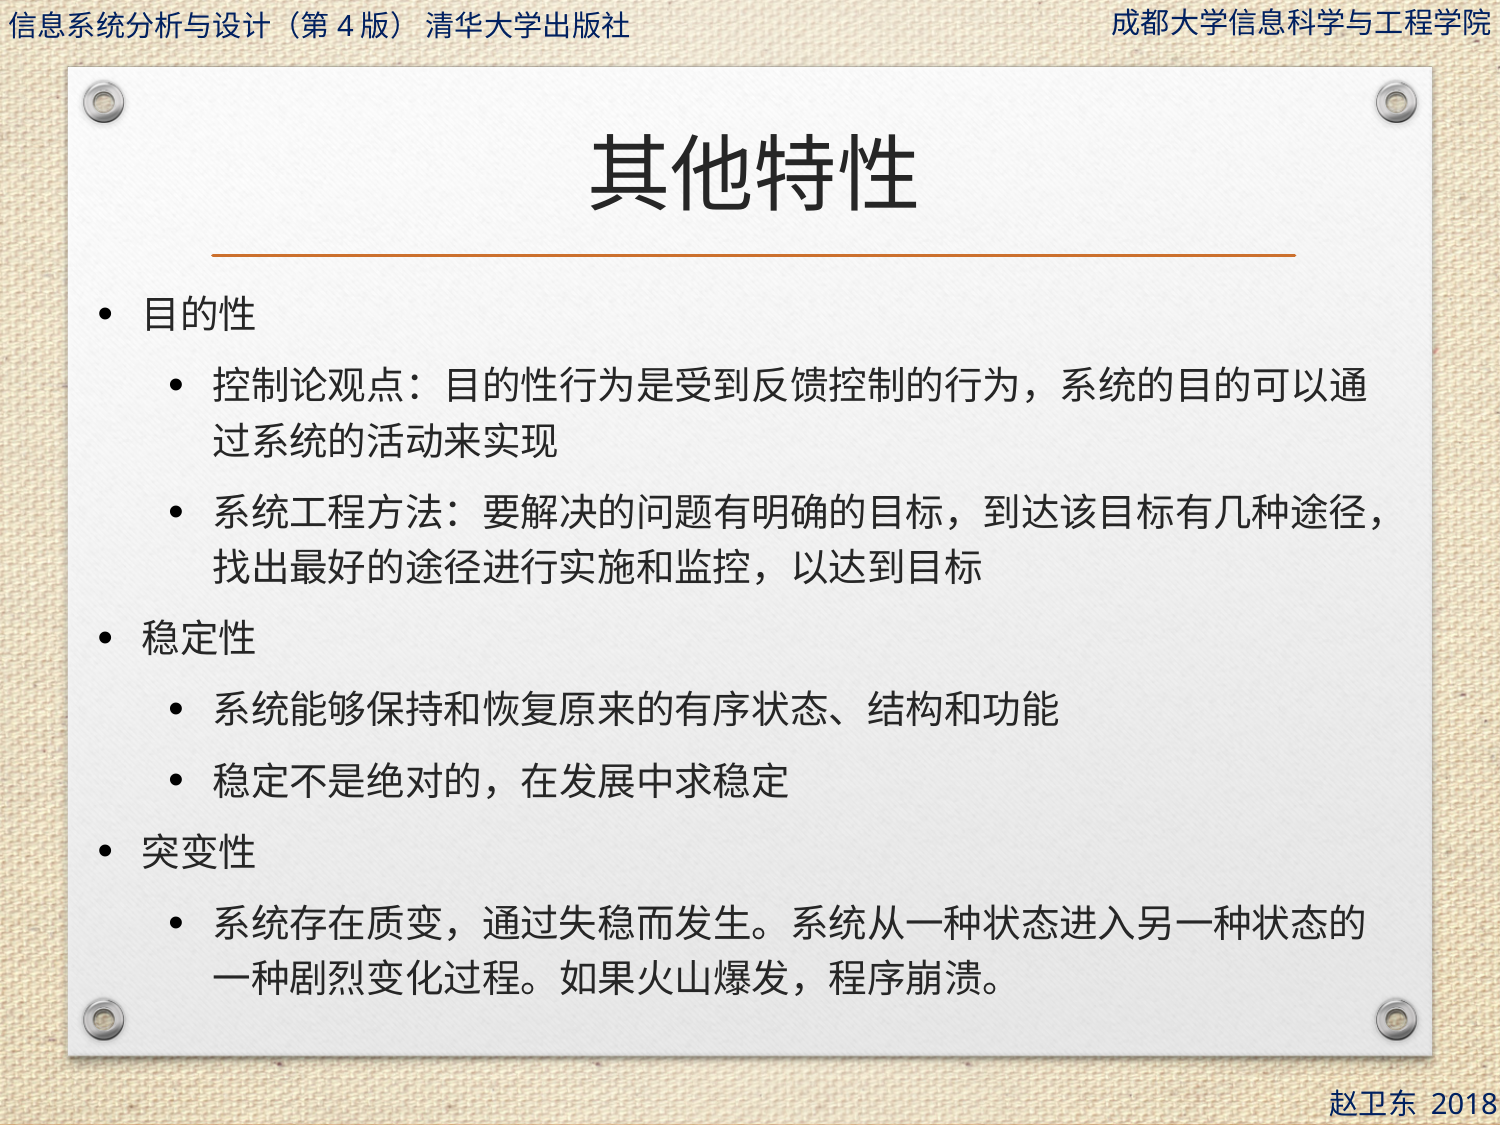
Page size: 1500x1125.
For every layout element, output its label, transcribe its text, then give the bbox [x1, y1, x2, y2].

title 其他特性 [196, 107, 1312, 237]
picture [0, 0, 1500, 1125]
list 目的性 控制论观点：目的性行为是受到反馈控制的行为，系统的目的可以通过系统的活动来实现 系统工程方法：要解决的问题有明确的目标，到达该目标有几种途径，找出最好的途径进行实施和监控，以达到目标 稳定性 系统能够保持和恢复原来的有序状态、结构和功能 稳定不是绝对的，在发展中求稳定 突变性 系统存在质变，通过失稳而发生。系统从一种状态进入另一种状态的一种剧烈变化过程。如果火山爆发，程序崩溃。 [82, 273, 1418, 1018]
